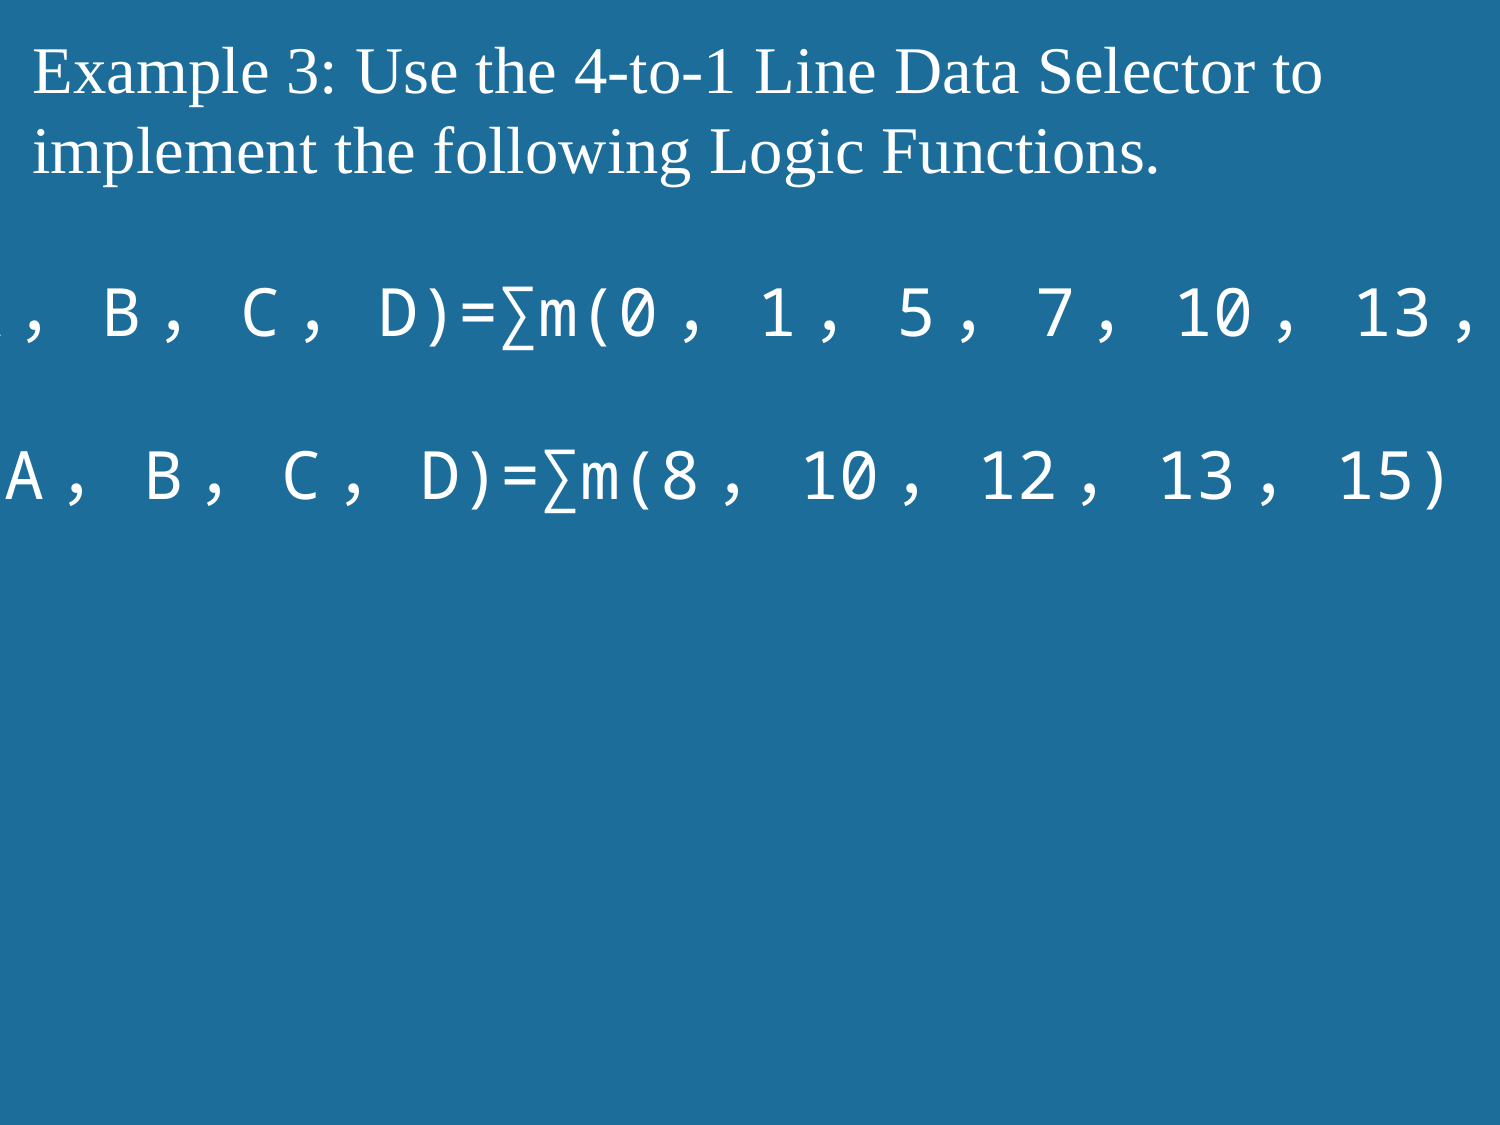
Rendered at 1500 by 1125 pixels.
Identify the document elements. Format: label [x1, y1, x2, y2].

text_box [17, 19, 1500, 194]
text_box [45, 262, 1466, 521]
